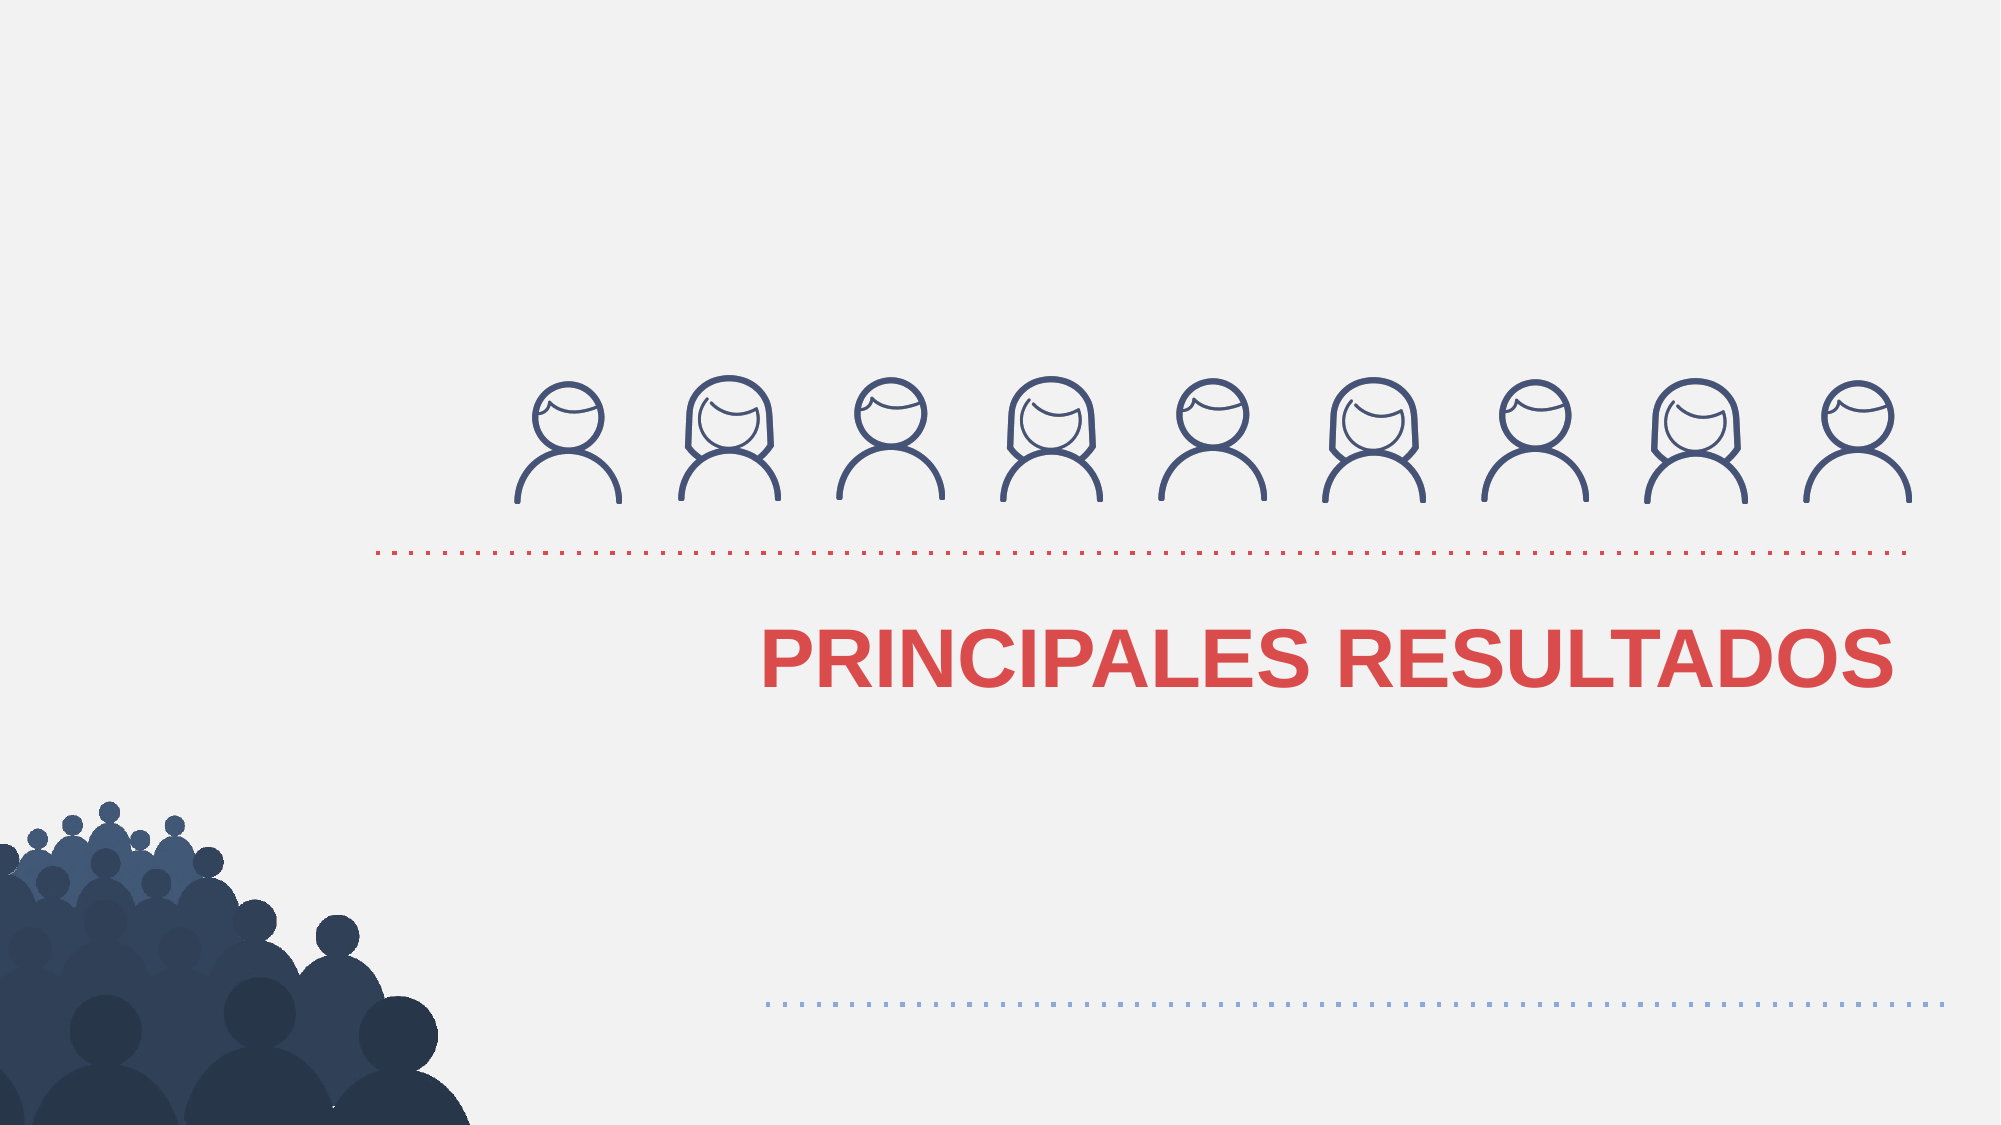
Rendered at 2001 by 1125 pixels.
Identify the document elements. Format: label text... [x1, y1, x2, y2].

picture [1803, 380, 1912, 503]
title PRINCIPALES RESULTADOS [375, 605, 1912, 715]
picture [836, 377, 945, 500]
picture [1481, 379, 1589, 502]
picture [678, 375, 781, 501]
picture [1000, 376, 1103, 502]
picture [514, 381, 622, 504]
picture [1644, 378, 1748, 504]
picture [0, 653, 519, 1125]
picture [1158, 378, 1267, 501]
picture [1322, 377, 1426, 503]
